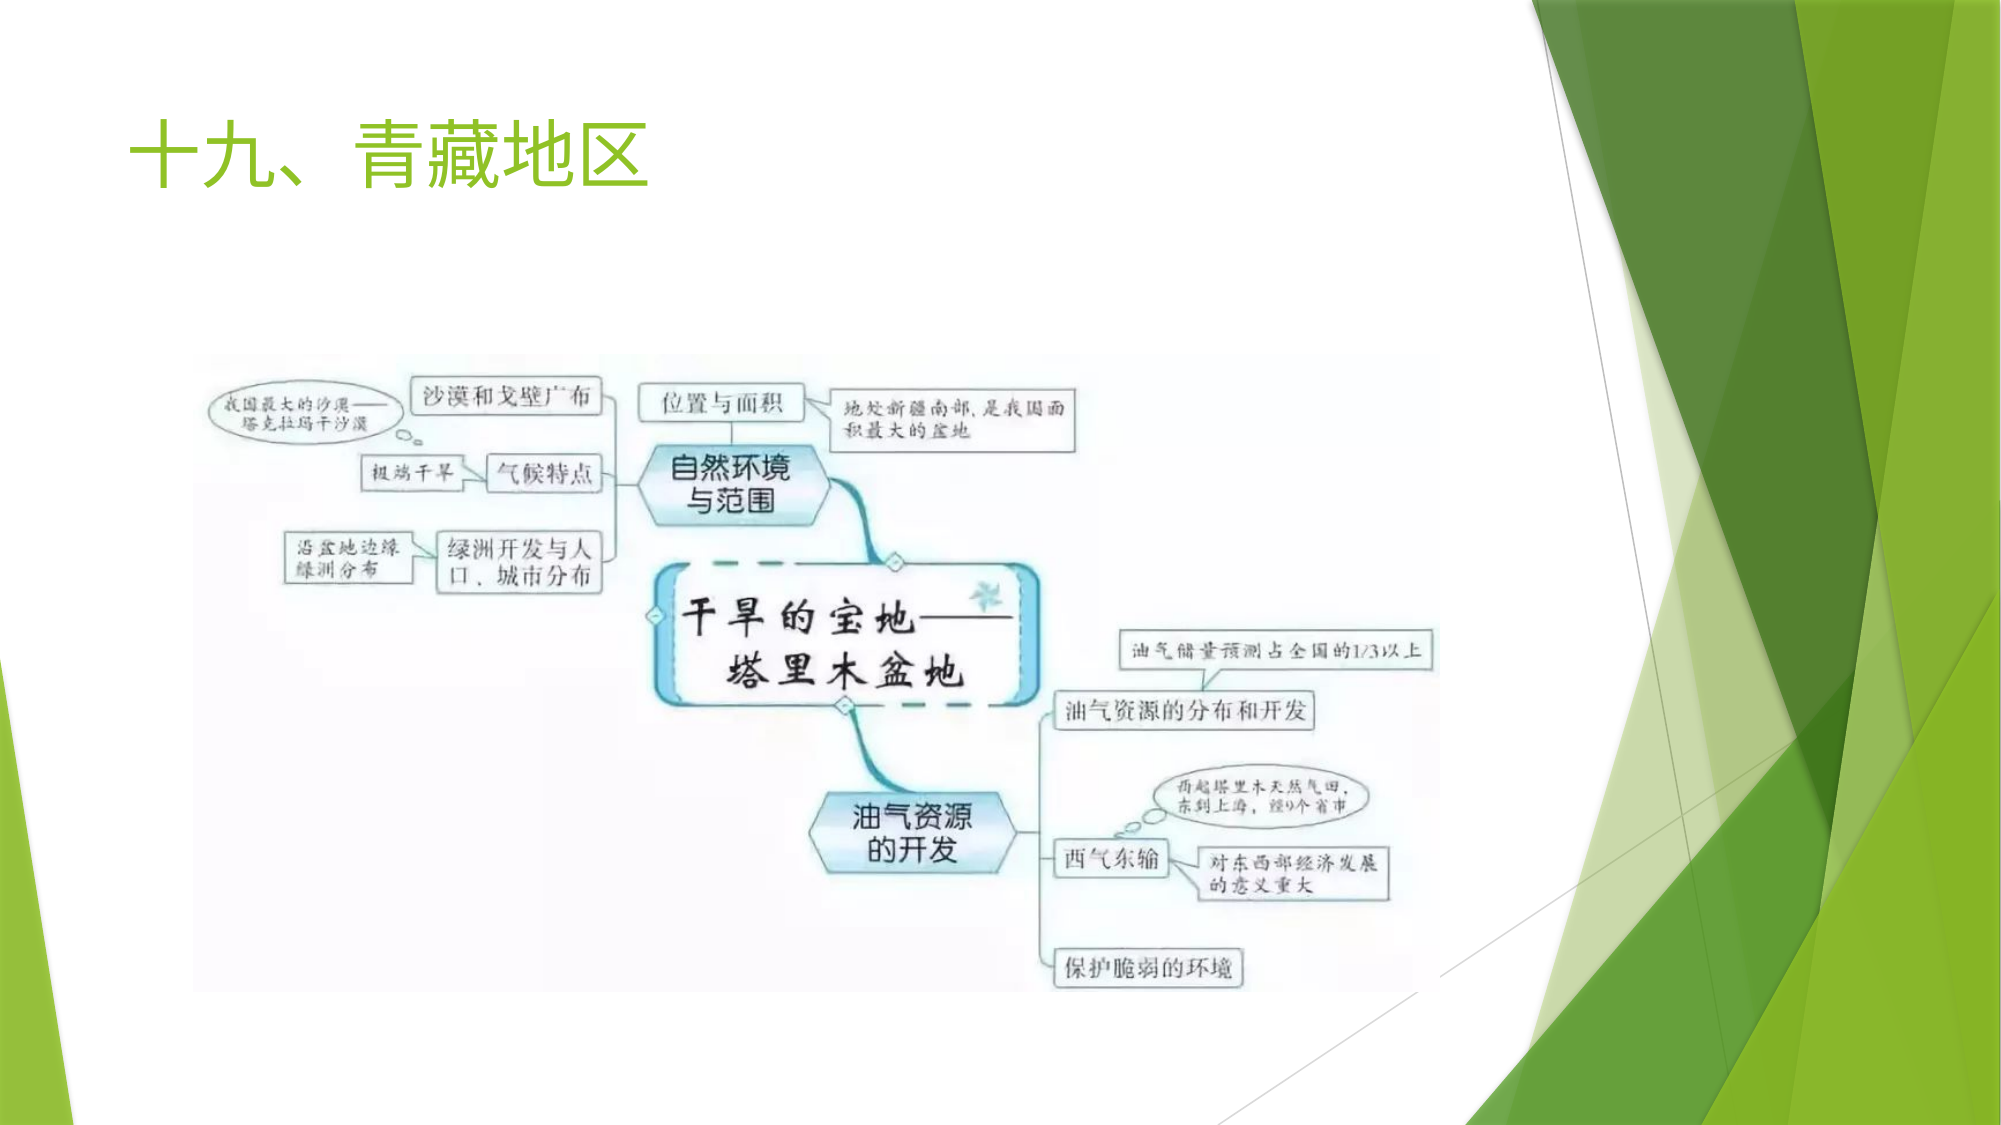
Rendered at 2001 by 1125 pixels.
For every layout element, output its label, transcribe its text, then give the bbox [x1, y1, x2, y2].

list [192, 353, 1440, 992]
title 十九、青藏地区 [111, 99, 1522, 317]
